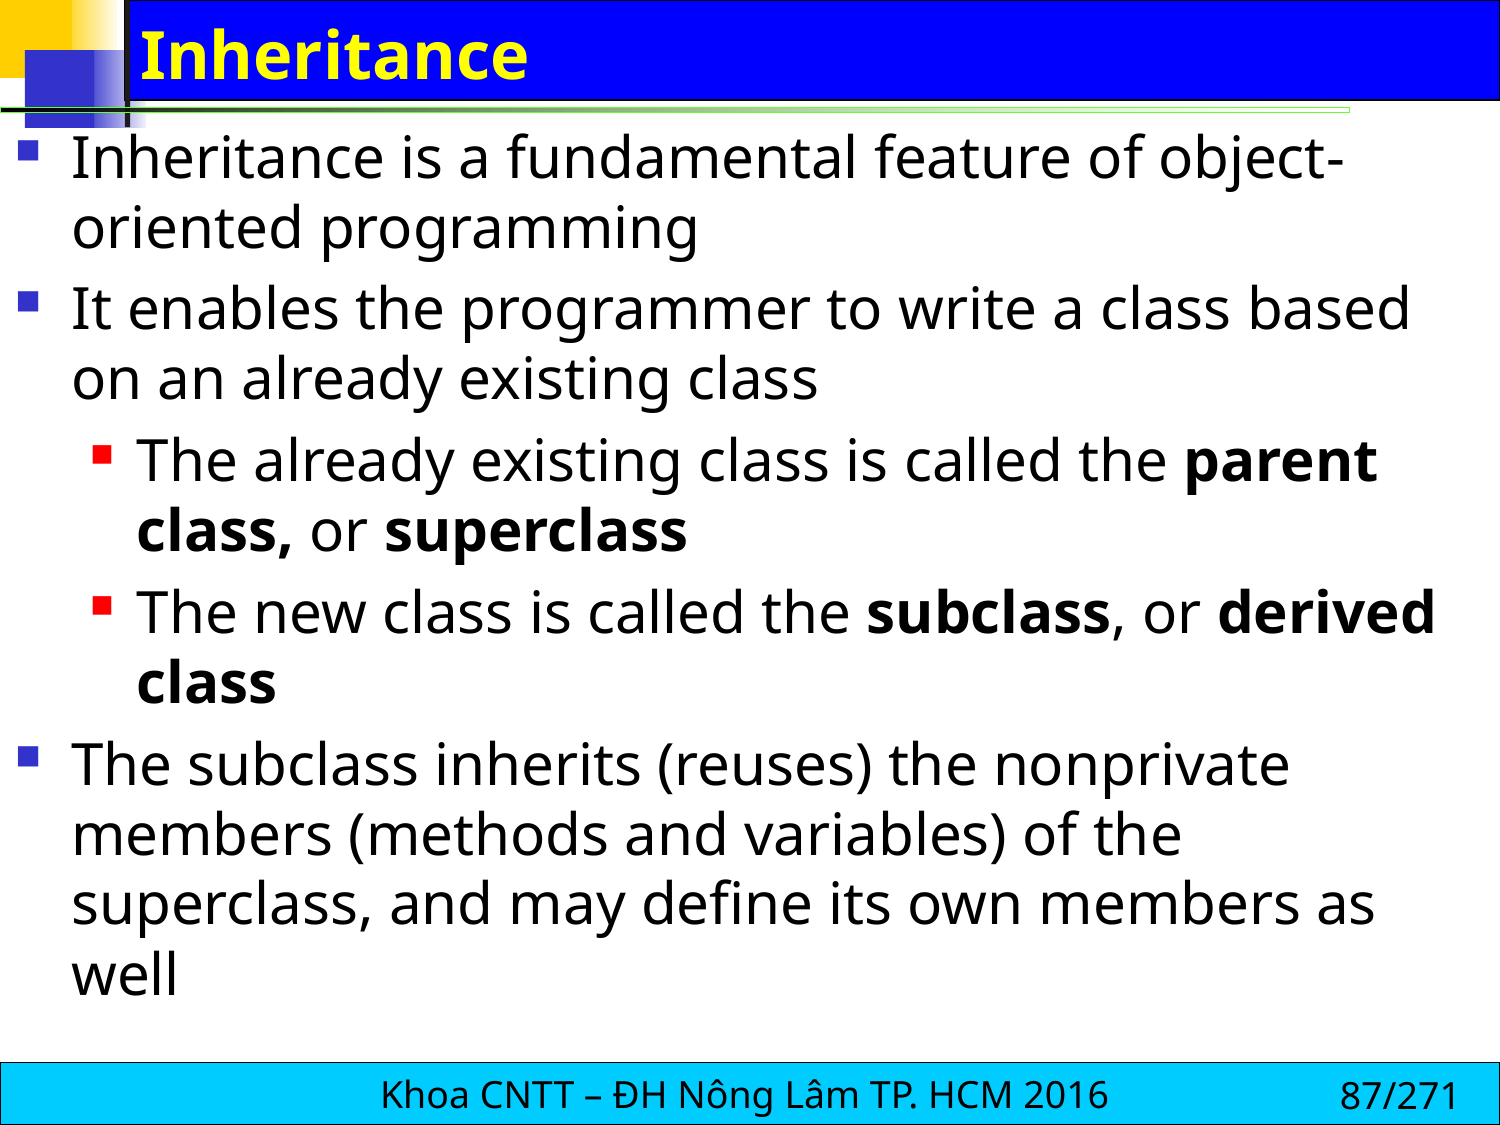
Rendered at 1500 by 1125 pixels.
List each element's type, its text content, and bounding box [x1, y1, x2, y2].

title Inheritance [124, 12, 1467, 101]
list Inheritance is a fundamental feature of object-oriented programming It enables the programmer to write a class based on an already existing class The already existing class is called the parent class, or superclass The new class is called the subclass, or derived class The subclass inherits (reuses) the nonprivate members (methods and variables) of the superclass, and may define its own members as well [0, 112, 1500, 1051]
